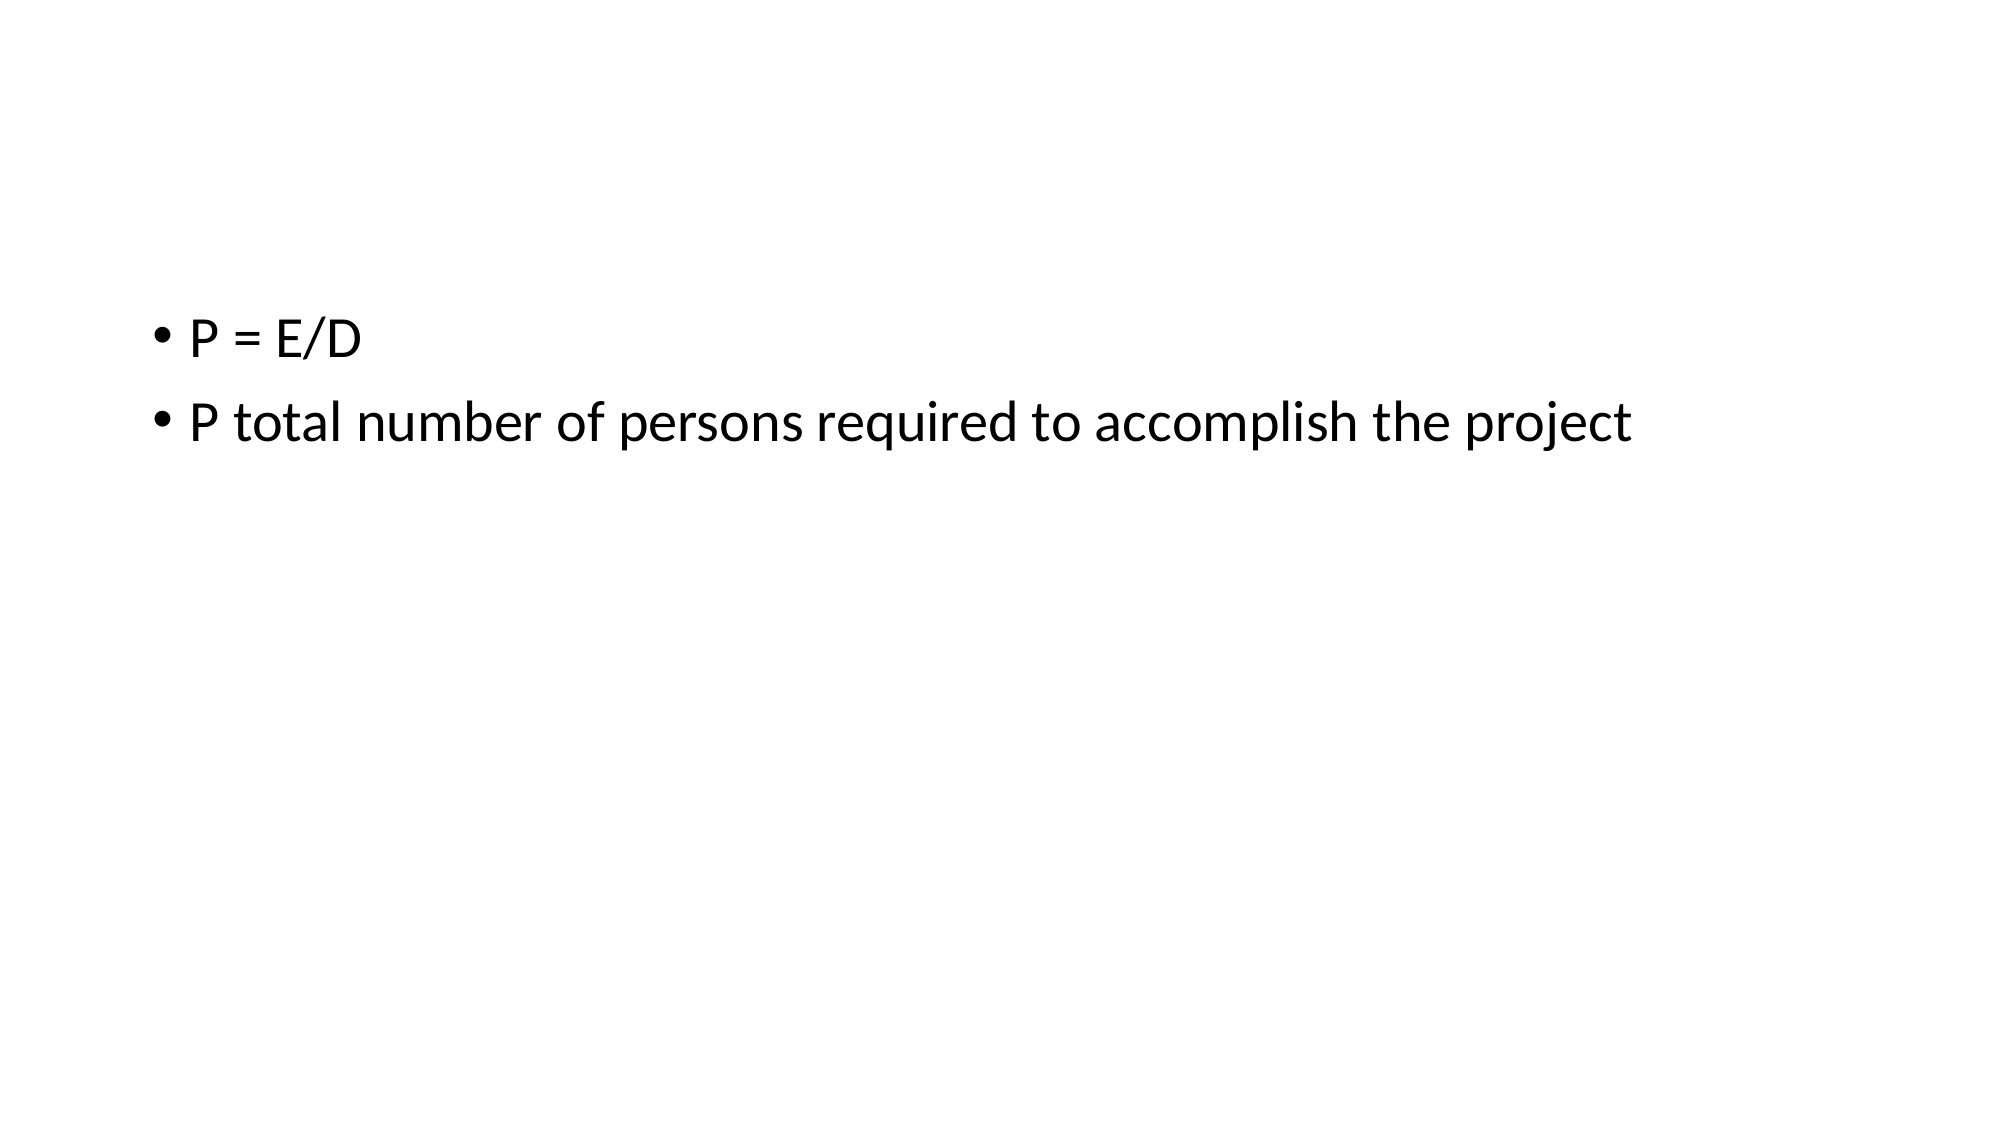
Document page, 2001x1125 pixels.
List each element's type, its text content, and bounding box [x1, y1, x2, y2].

list P = E/D P total number of persons required to accomplish the project [137, 299, 1863, 1014]
